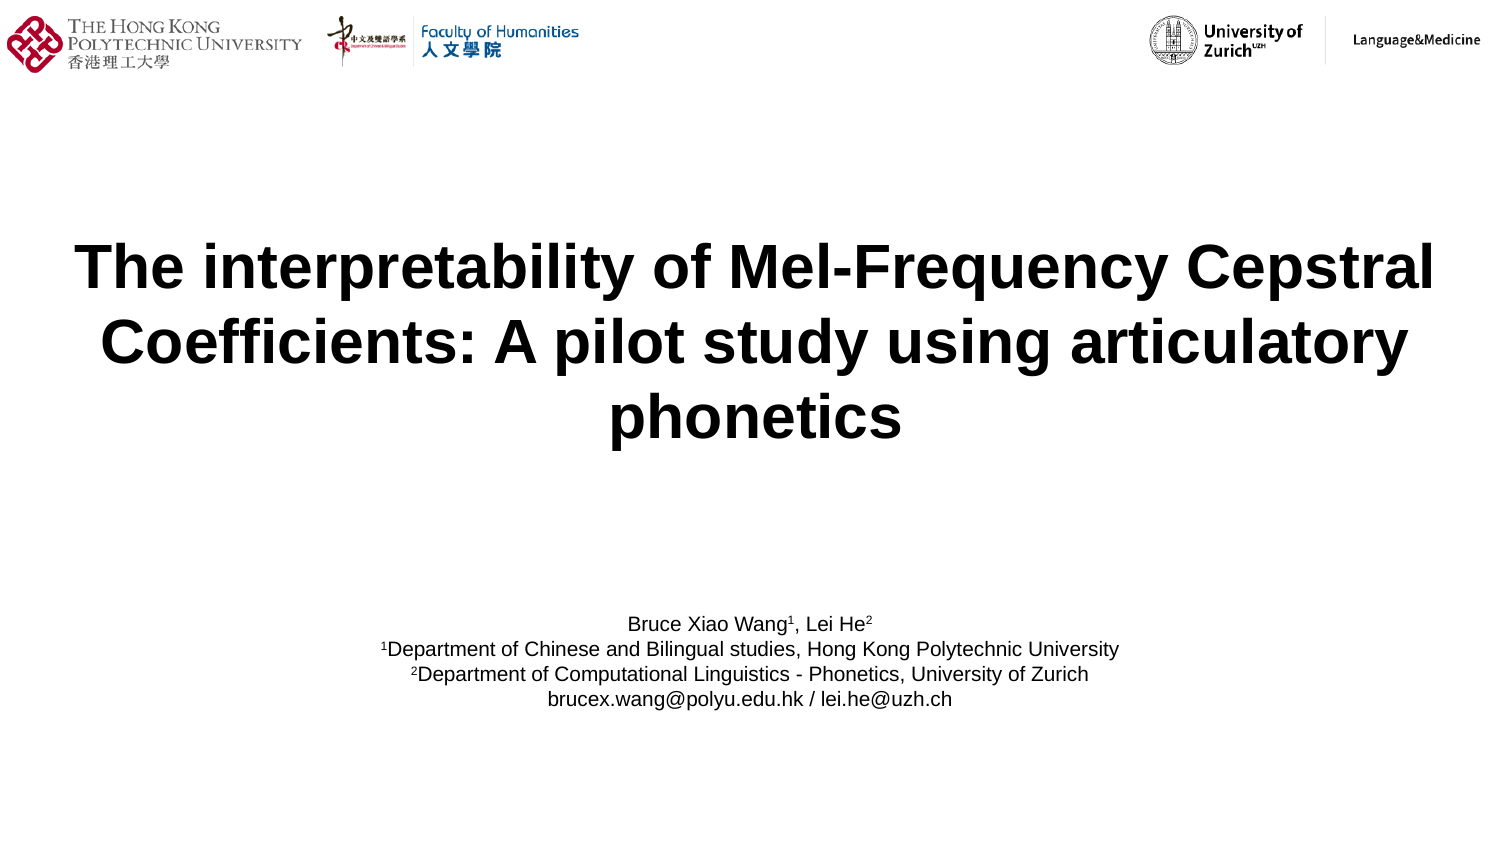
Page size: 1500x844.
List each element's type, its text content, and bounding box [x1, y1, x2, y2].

subtitle Bruce Xiao Wang1, Lei He2 1Department of Chinese and Bilingual studies, Hong Kong Polytechnic University 2Department of Computational Linguistics - Phonetics, University of Zurich brucex.wang@polyu.edu.hk / lei.he@uzh.ch [51, 595, 1449, 773]
picture [0, 2, 593, 82]
title The interpretability of Mel-Frequency Cepstral Coefficients: A pilot study using articulatory phonetics [32, 160, 1480, 541]
picture [1138, 0, 1498, 80]
